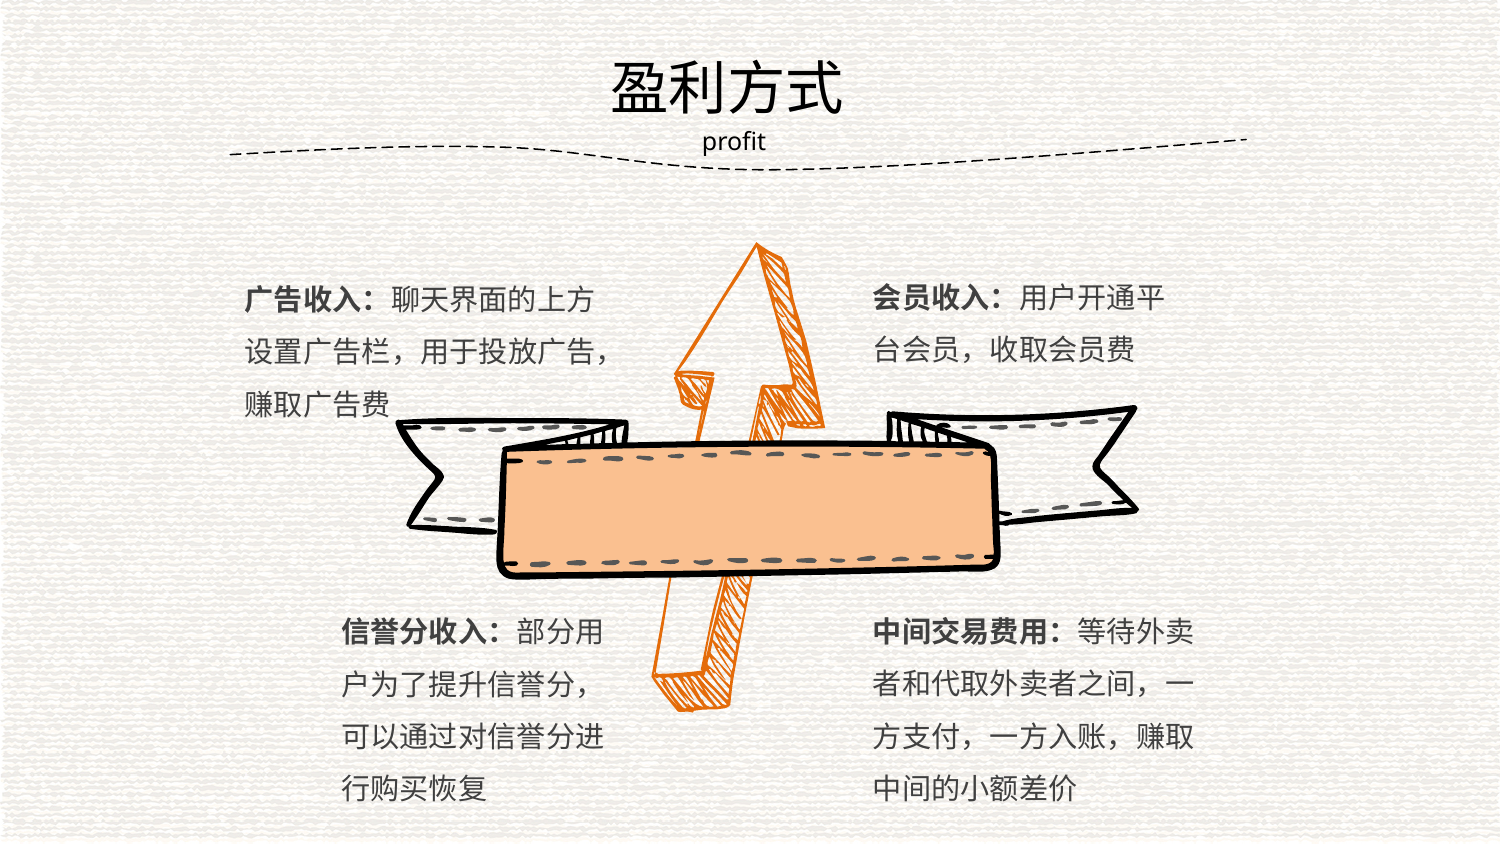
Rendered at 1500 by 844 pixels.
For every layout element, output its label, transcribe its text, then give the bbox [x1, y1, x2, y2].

text_box [651, 589, 751, 713]
picture [0, 0, 1500, 844]
text_box 广告收入：聊天界面的上方设置广告栏，用于投放广告，赚取广告费 [230, 256, 632, 429]
text_box 会员收入：用户开通平台会员，收取会员费 [858, 254, 1197, 374]
text_box 信誉分收入：部分用户为了提升信誉分，可以通过对信誉分进行购买恢复 [326, 588, 632, 813]
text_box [229, 43, 1247, 170]
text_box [394, 404, 1141, 581]
text_box 中间交易费用：等待外卖者和代取外卖者之间，一方支付，一方入账，赚取 中间的小额差价 [858, 588, 1224, 813]
text_box [673, 242, 820, 402]
